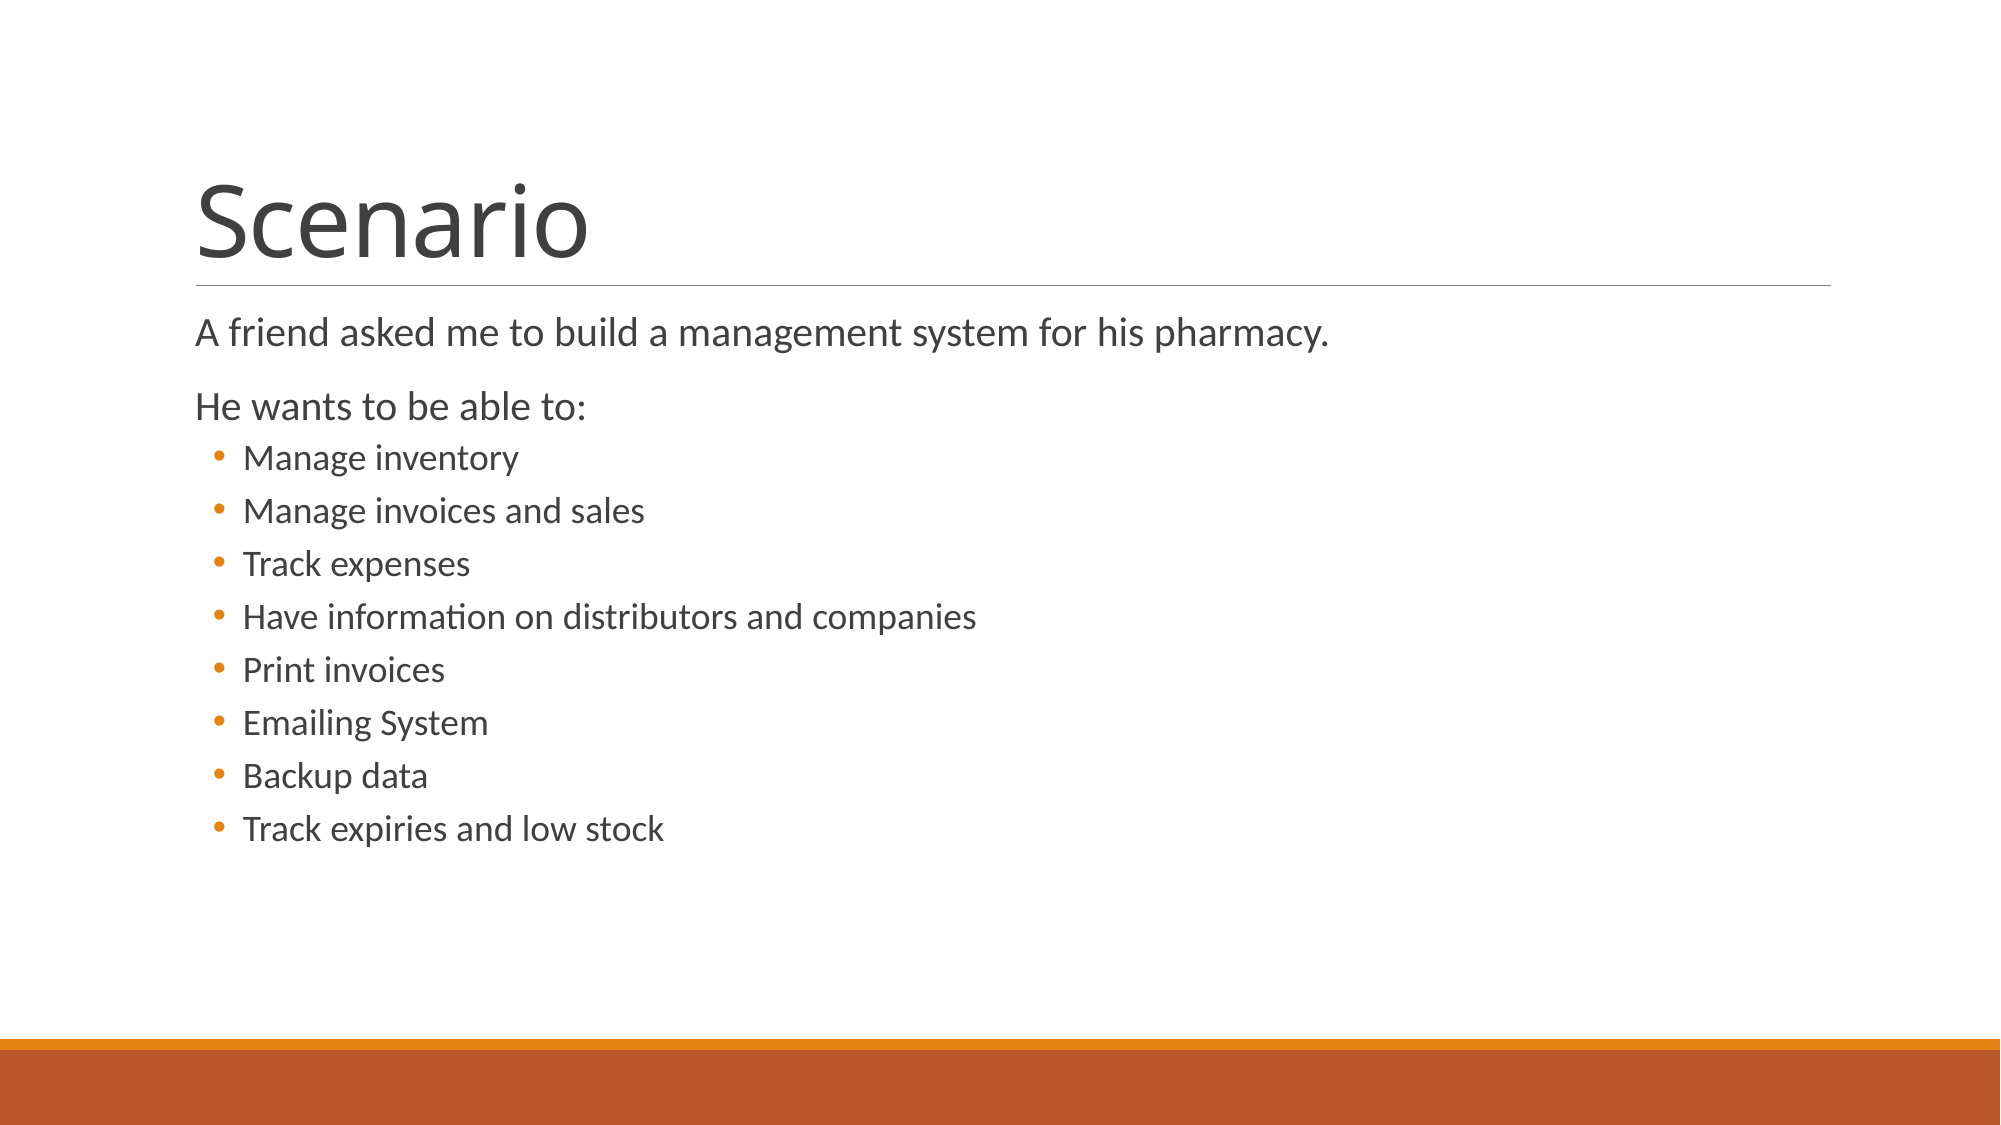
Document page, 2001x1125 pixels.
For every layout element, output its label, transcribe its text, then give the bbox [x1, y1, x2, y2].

list A friend asked me to build a management system for his pharmacy. He wants to be able to: Manage inventory Manage invoices and sales Track expenses Have information on distributors and companies Print invoices Emailing System Backup data Track expiries and low stock [180, 302, 1830, 963]
title Scenario [180, 47, 1830, 285]
